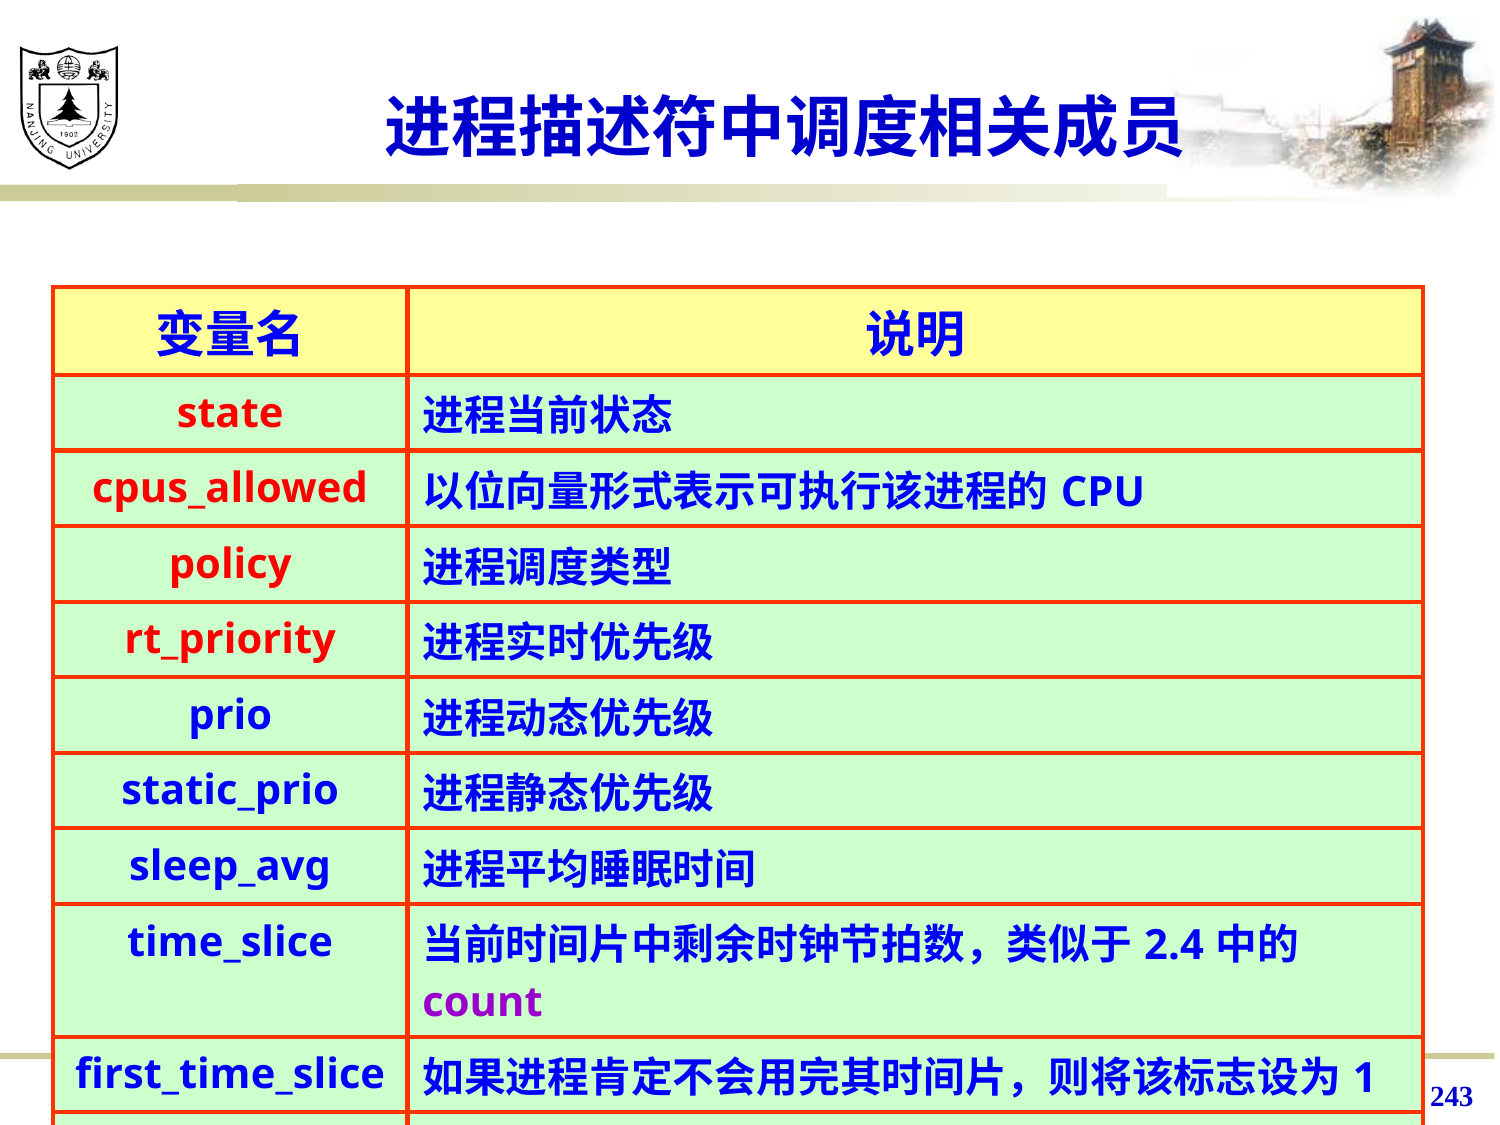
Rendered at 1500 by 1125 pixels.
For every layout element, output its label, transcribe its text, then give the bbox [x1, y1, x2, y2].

table_cell 当前时间片中剩余时钟节拍数，类似于2.4中的count [410, 906, 1421, 1035]
slide_number 243 [1425, 1069, 1500, 1125]
picture [1167, 16, 1495, 197]
table_cell state [55, 377, 405, 448]
table_cell 进程静态优先级 [410, 755, 1421, 826]
table_cell policy [55, 528, 405, 600]
table_cell 如果进程肯定不会用完其时间片，则将该标志设为1 [410, 1039, 1421, 1110]
table_cell cpus_allowed [55, 453, 405, 524]
table_cell 记录进程的交互程度 [410, 1114, 1421, 1125]
table_cell 以位向量形式表示可执行该进程的CPU [410, 453, 1421, 524]
table_header 变量名 [55, 289, 405, 373]
table_cell 进程当前状态 [410, 377, 1421, 448]
picture [0, 1053, 51, 1059]
picture [14, 42, 124, 173]
table_cell 进程平均睡眠时间 [410, 830, 1421, 902]
table_header 说明 [410, 289, 1421, 373]
table_cell 进程调度类型 [410, 528, 1421, 600]
table_cell 进程动态优先级 [410, 679, 1421, 751]
table_cell interactive_credit [55, 1114, 405, 1125]
title 进程描述符中调度相关成员 [100, 66, 1471, 173]
table_cell time_slice [55, 906, 405, 1035]
table_cell sleep_avg [55, 830, 405, 902]
table_cell prio [55, 679, 405, 751]
table_cell static_prio [55, 755, 405, 826]
table_cell 进程实时优先级 [410, 604, 1421, 675]
table_cell first_time_slice [55, 1039, 405, 1110]
list [94, 212, 1494, 1107]
table_cell rt_priority [55, 604, 405, 675]
